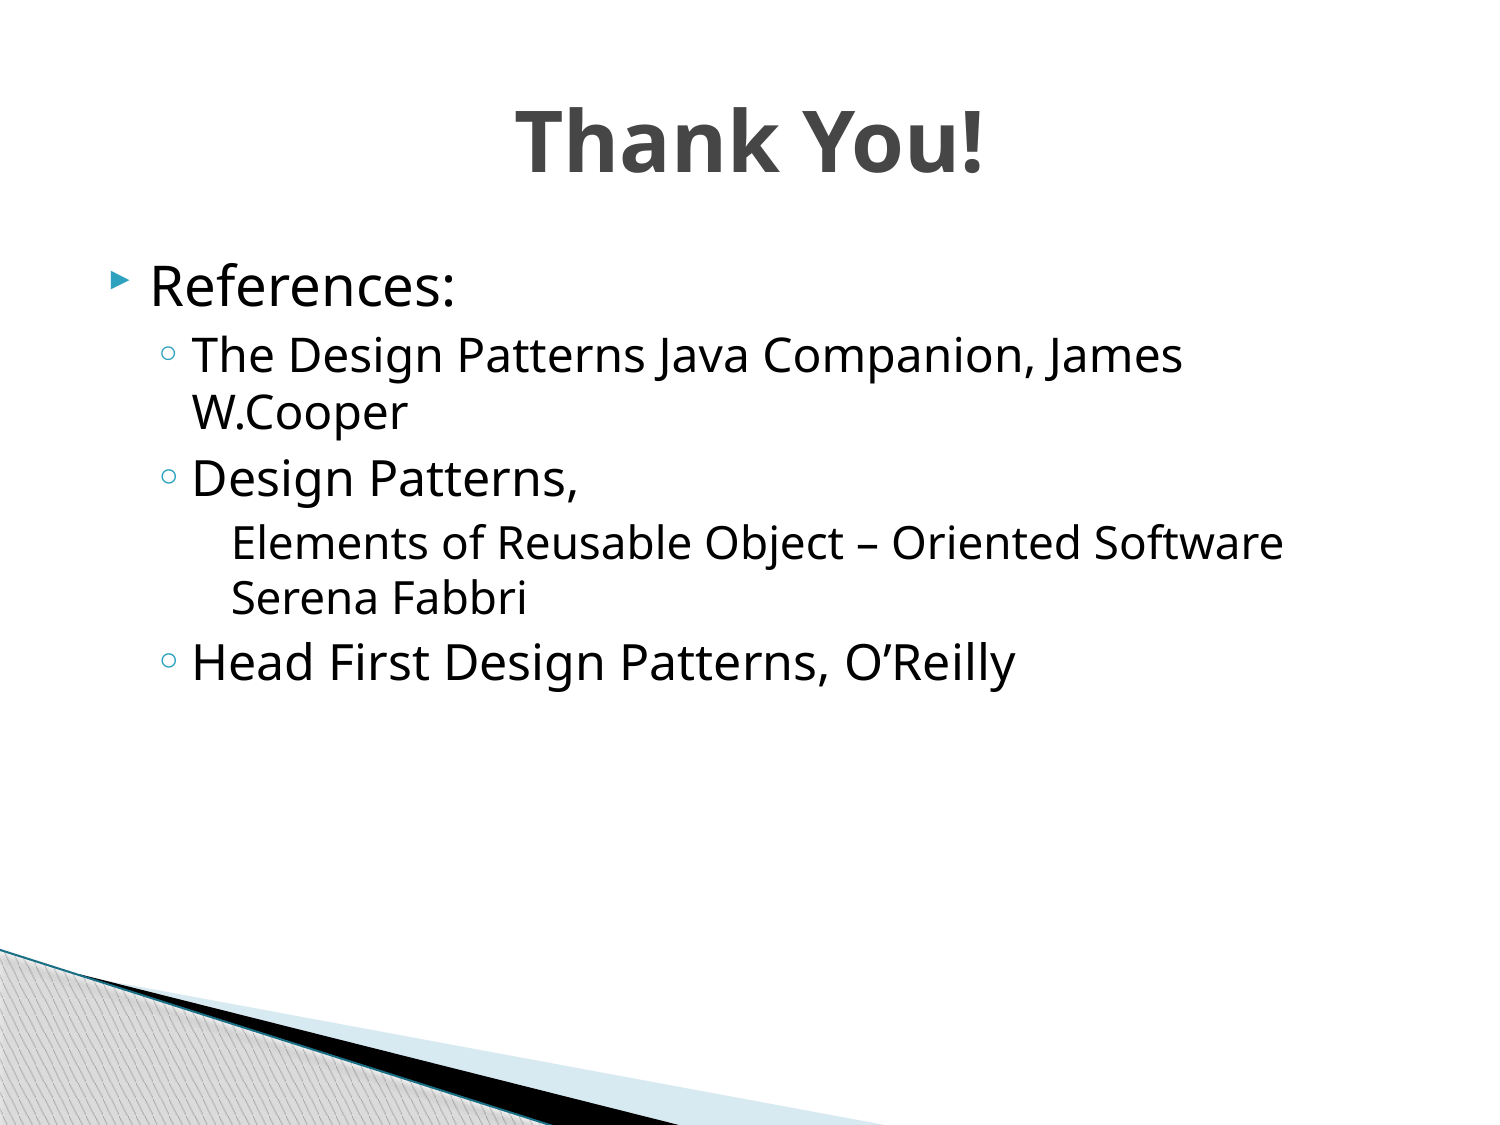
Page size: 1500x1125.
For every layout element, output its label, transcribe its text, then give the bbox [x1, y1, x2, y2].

title Thank You! [75, 45, 1425, 233]
list References: The Design Patterns Java Companion, James W.Cooper Design Patterns, Elements of Reusable Object – Oriented Software Serena Fabbri Head First Design Patterns, O’Reilly [75, 243, 1425, 986]
